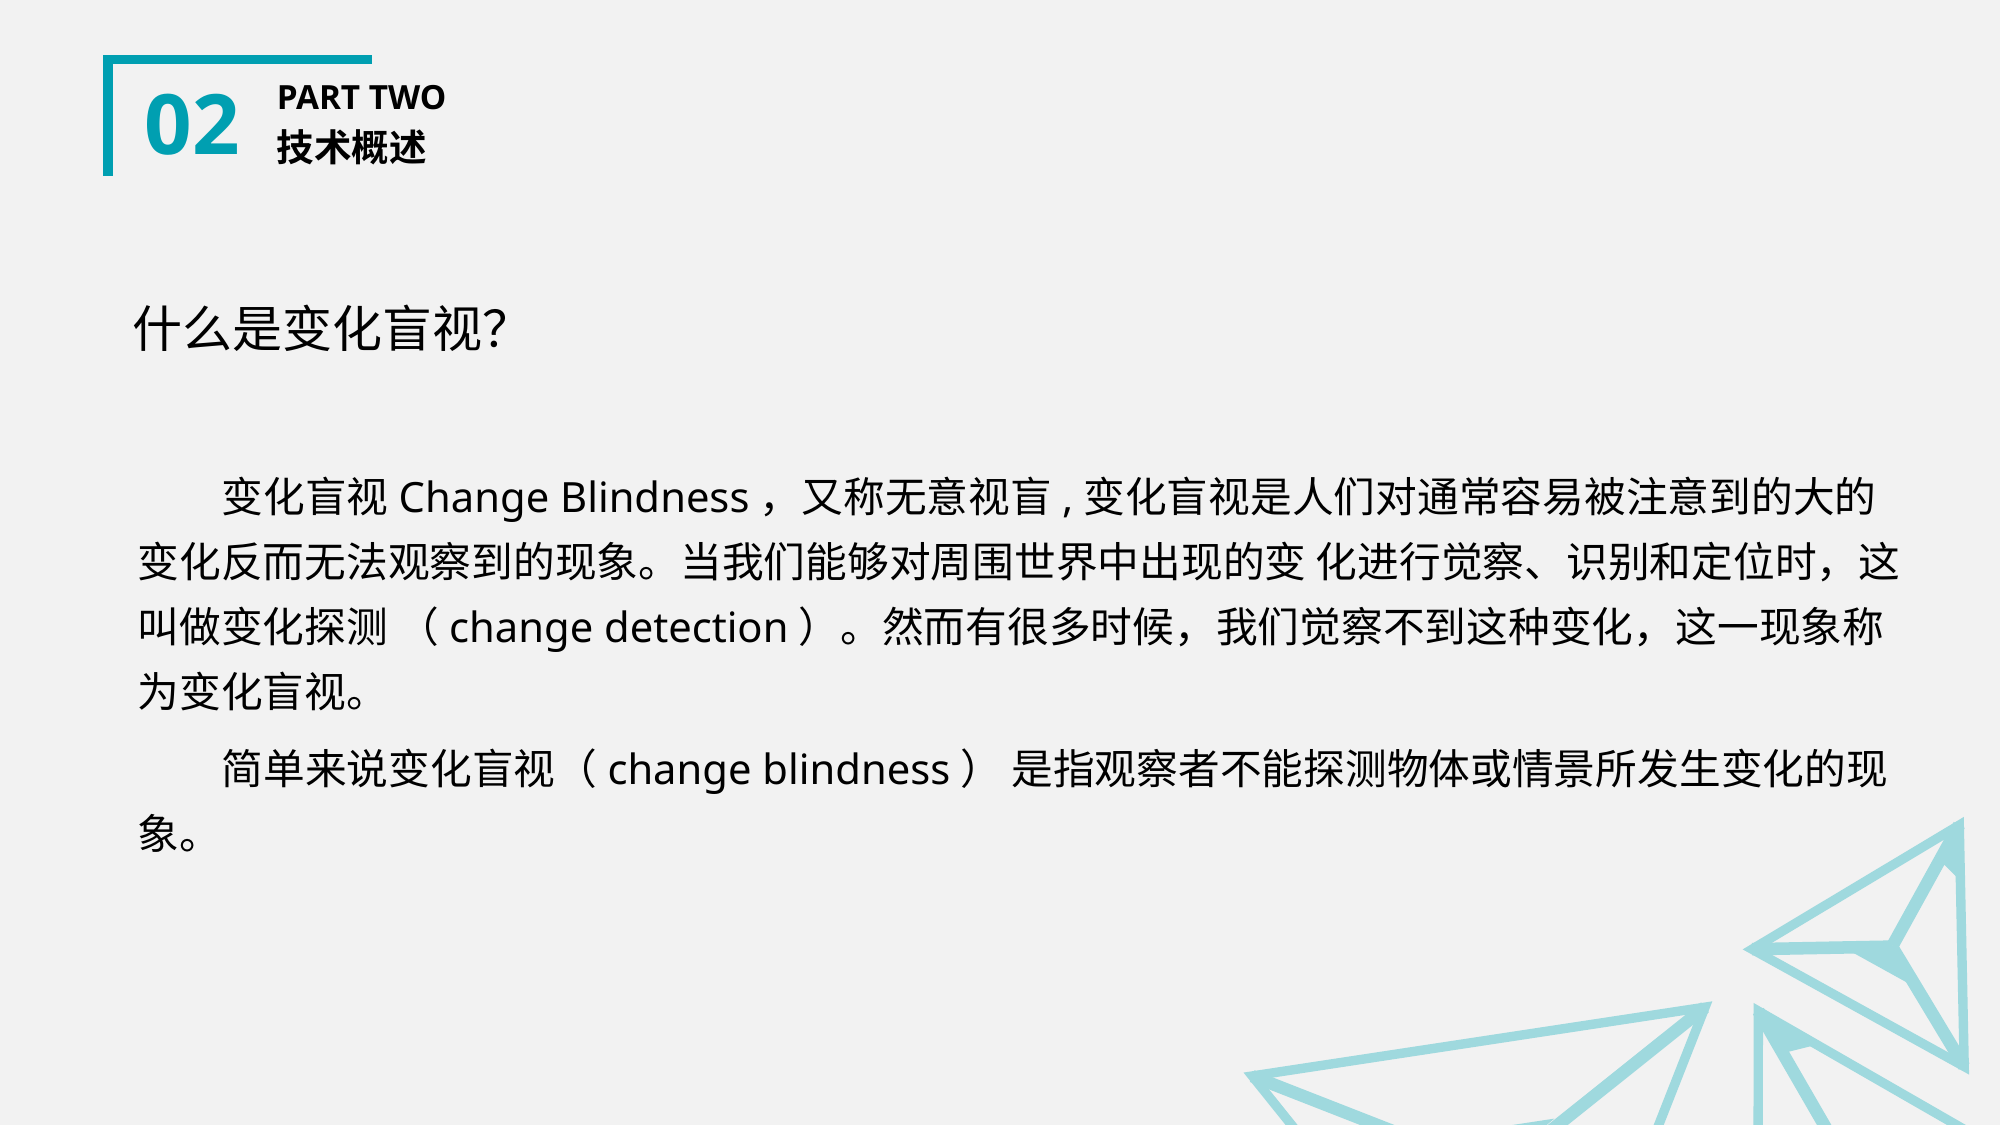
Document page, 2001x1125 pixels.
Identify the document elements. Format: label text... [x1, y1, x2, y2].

text_box 什么是变化盲视？ [98, 272, 1902, 365]
list PART TWO [262, 73, 663, 116]
text_box 变化盲视Change Blindness，又称无意视盲,变化盲视是人们对通常容易被注意到的大的变化反而无法观察到的现象。当我们能够对周围世界中出现的变 化进行觉察、识别和定位时，这叫做变化探测 （change detection）。然而有很多时候，我们觉察不到这种变化，这一现象称为变化盲视。 简单来说变化盲视（change blindness） 是指观察者不能探测物体或情景所发生变化的现象。 [123, 448, 1927, 866]
list 技术概述 [262, 116, 663, 183]
list 02 [123, 73, 262, 183]
